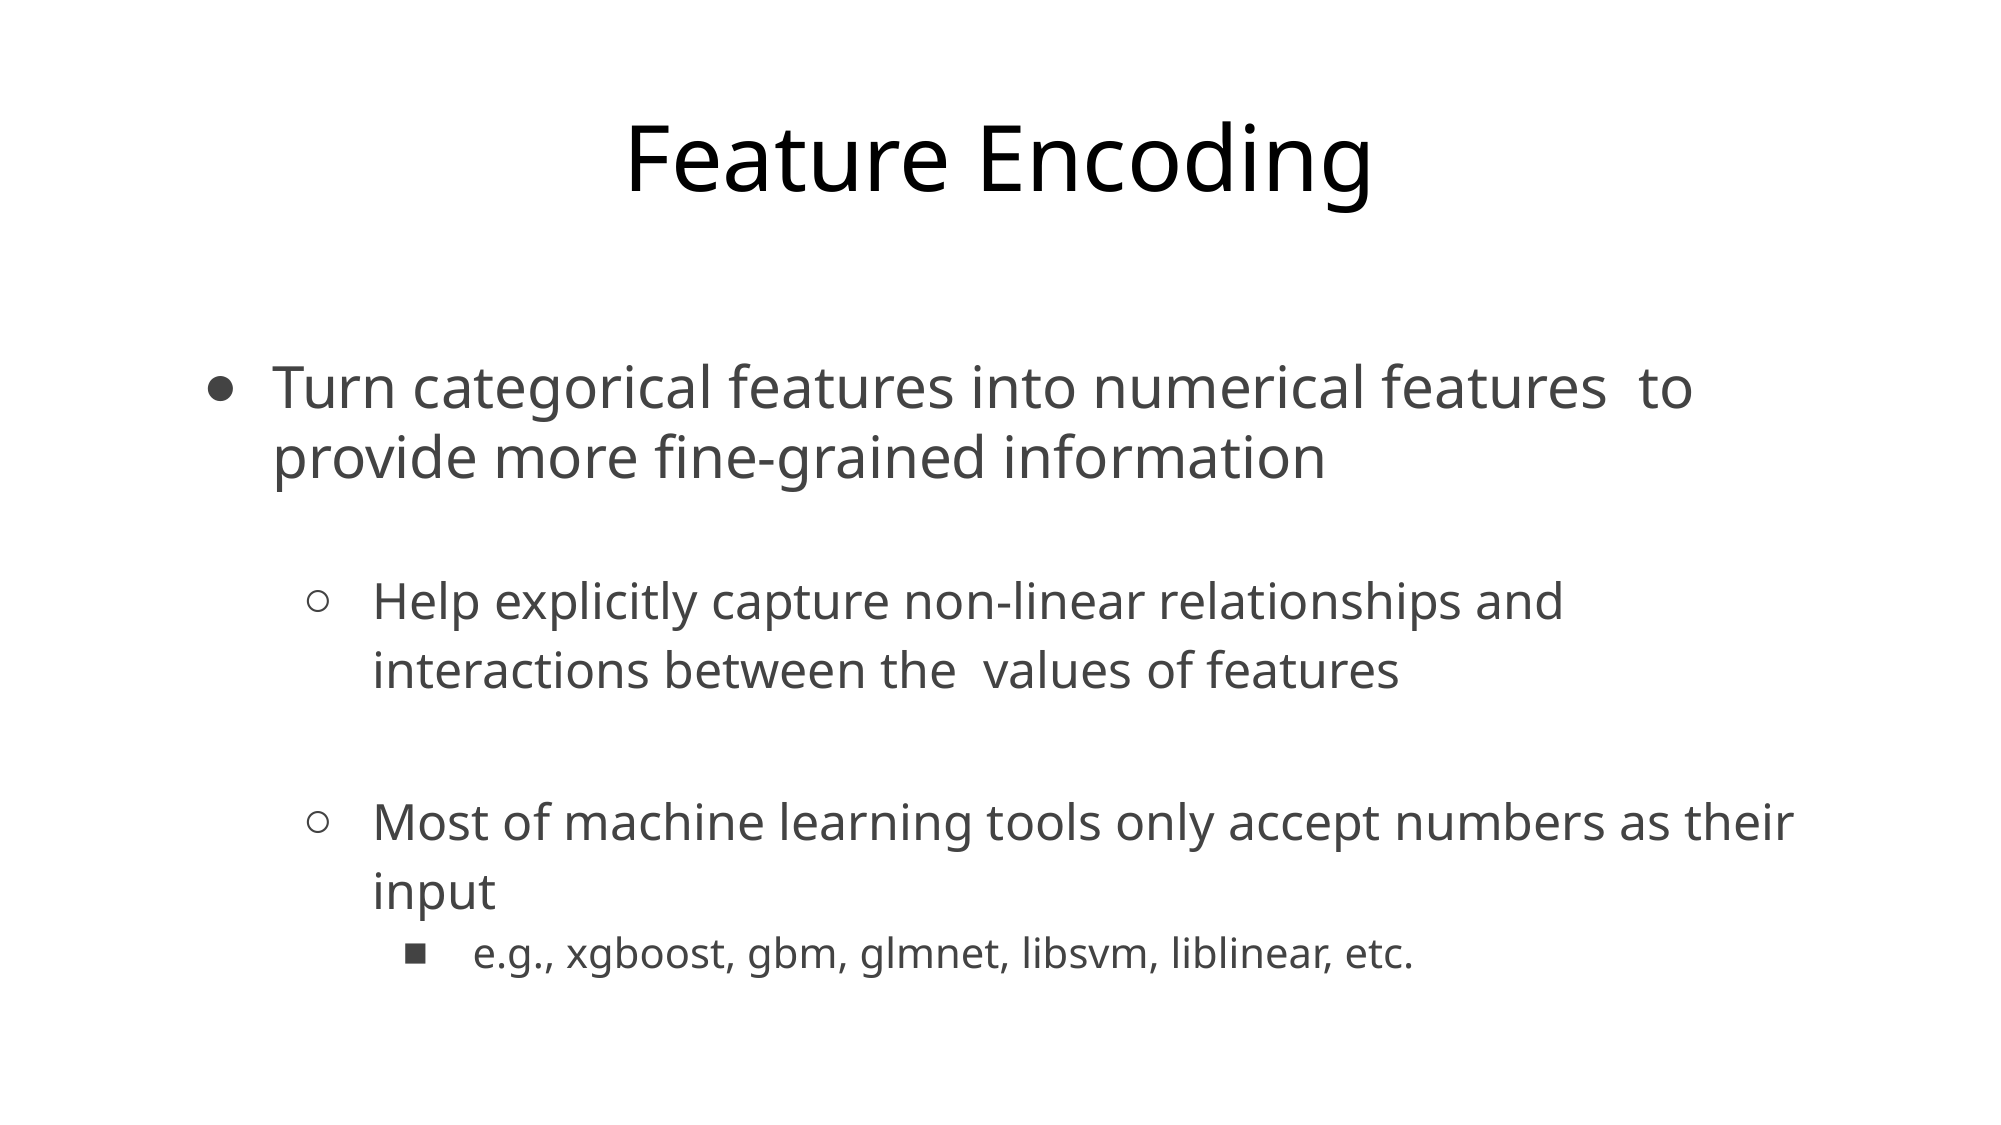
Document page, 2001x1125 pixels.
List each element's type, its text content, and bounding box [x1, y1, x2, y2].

list Turn categorical features into numerical features to provide more fine-grained information Help explicitly capture non-linear relationships and interactions between the values of features Most of machine learning tools only accept numbers as their input e.g., xgboost, gbm, glmnet, libsvm, liblinear, etc. [157, 335, 1843, 1014]
title Feature Encoding [157, 97, 1843, 223]
